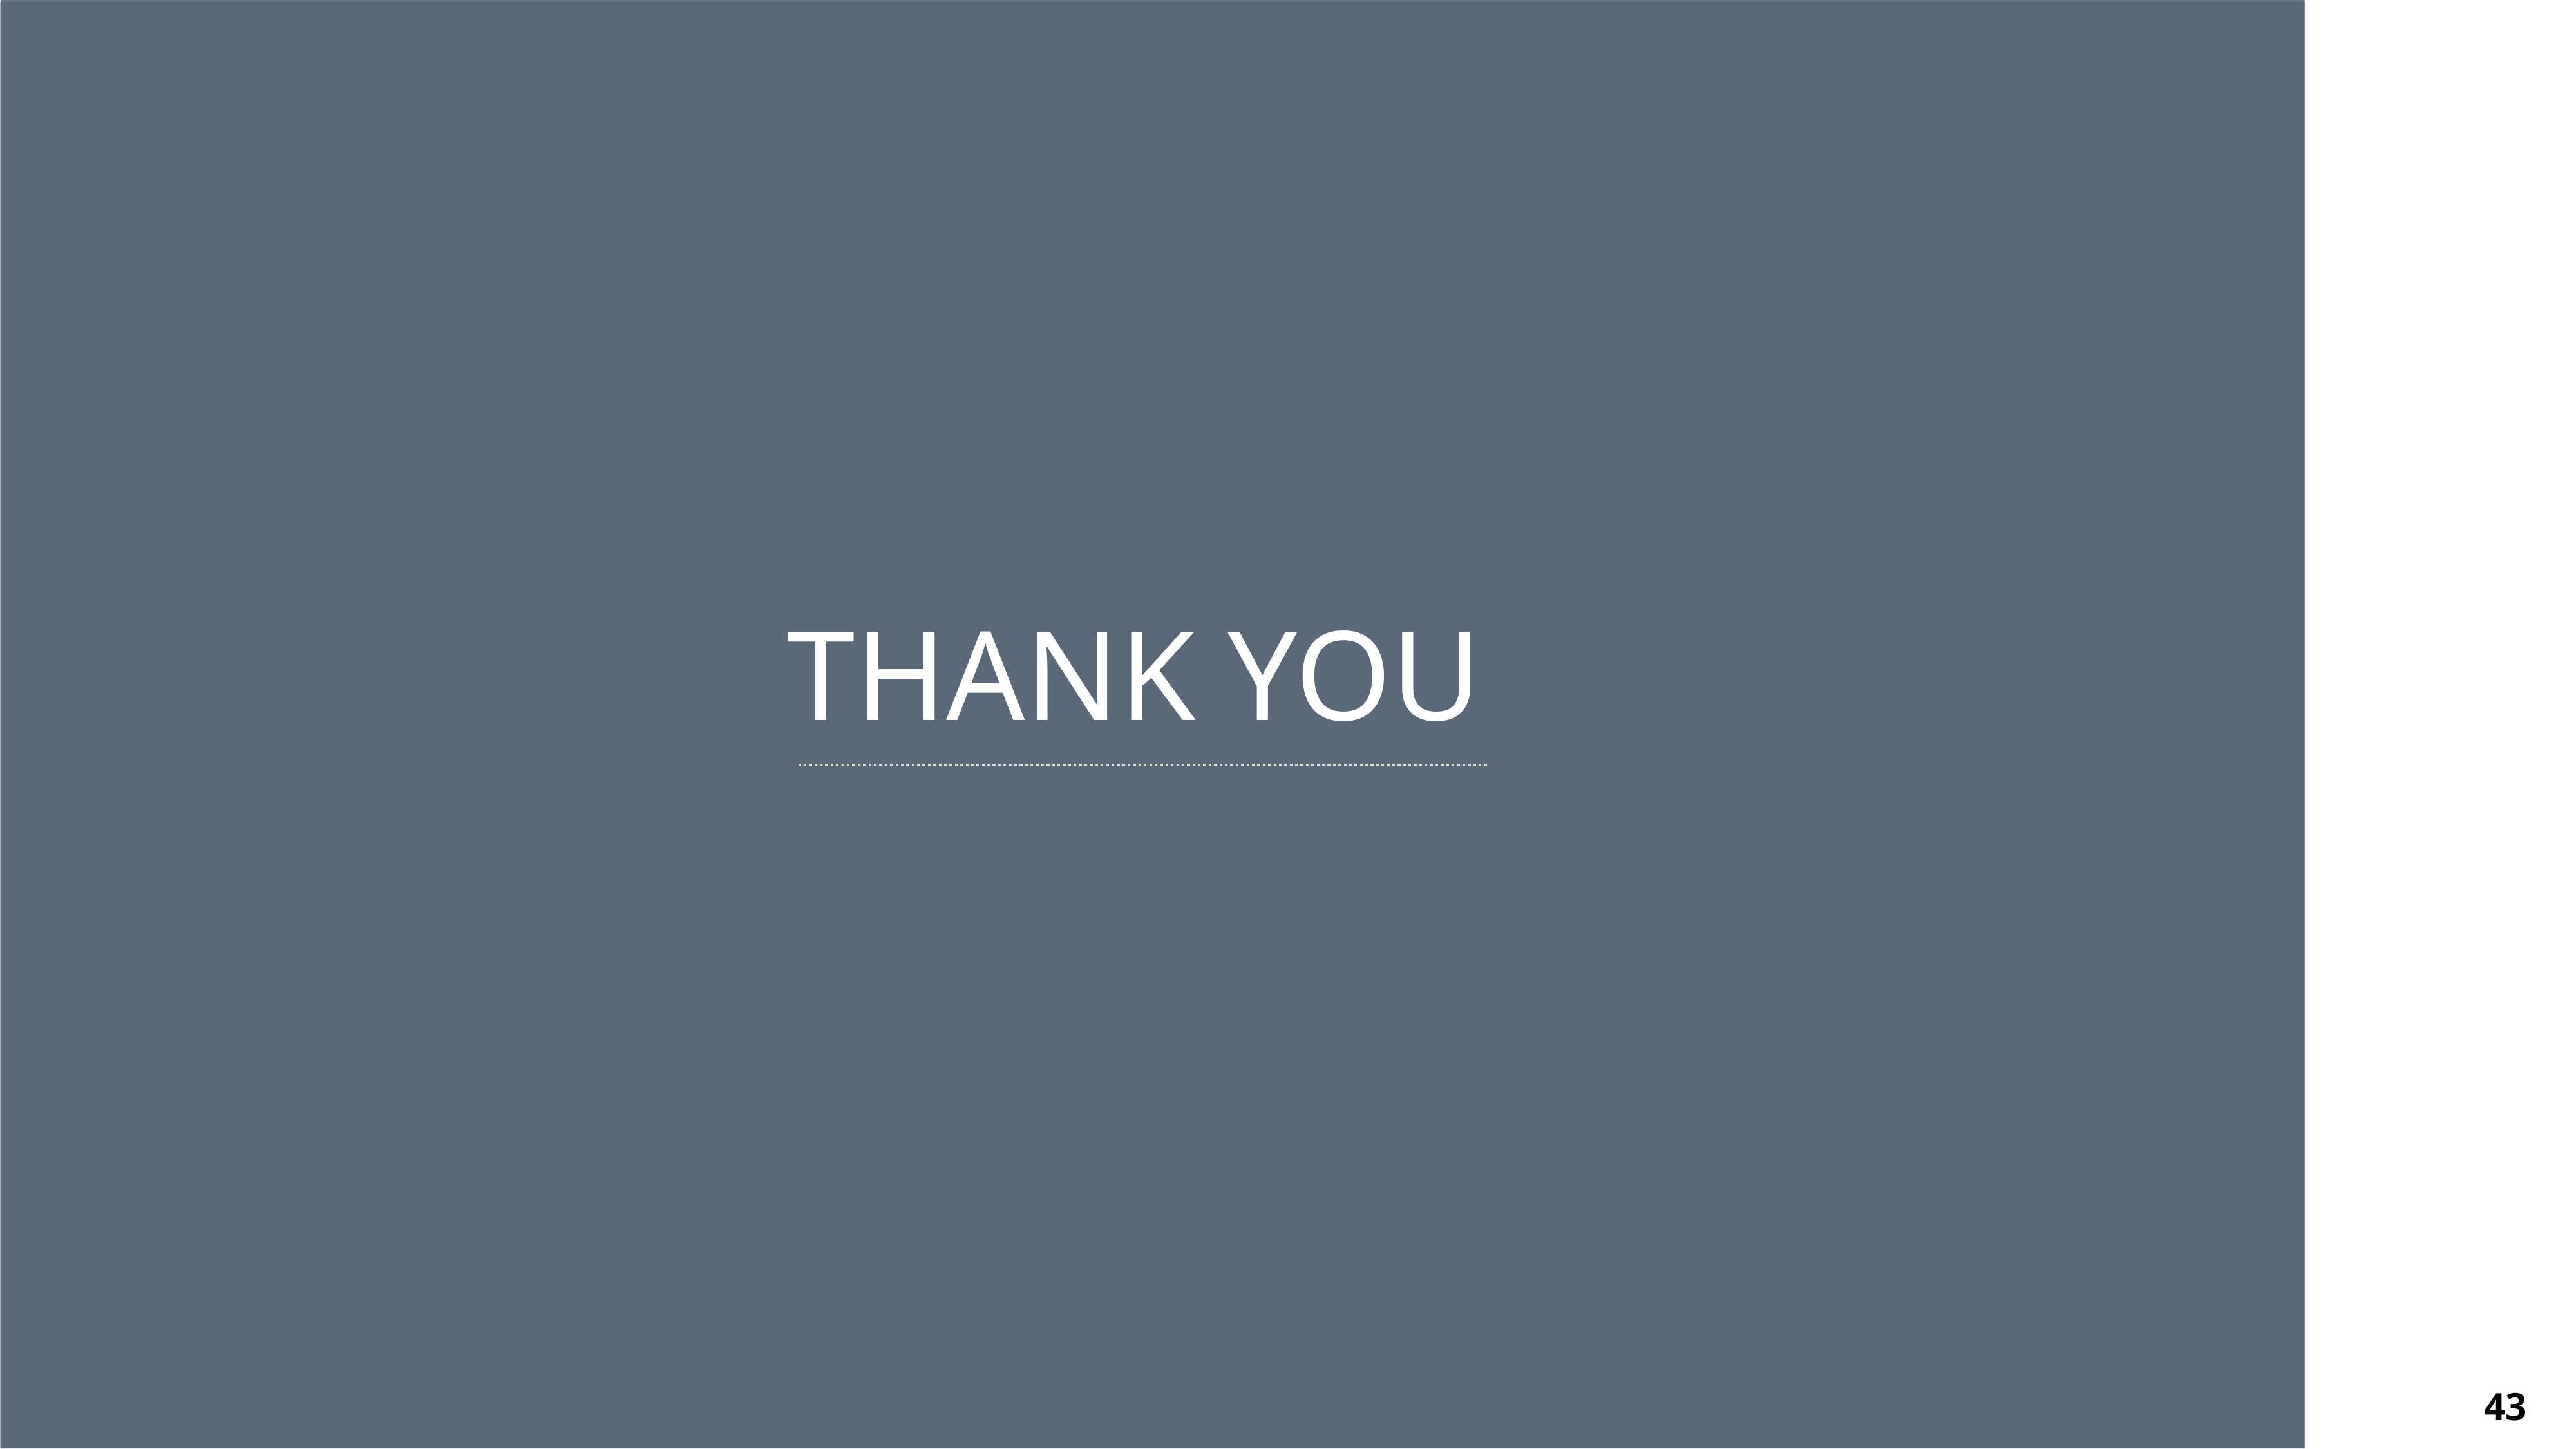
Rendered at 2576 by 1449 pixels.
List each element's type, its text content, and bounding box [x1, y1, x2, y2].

text_box THANK YOU [582, 460, 1687, 882]
text_box [0, 0, 2305, 1449]
